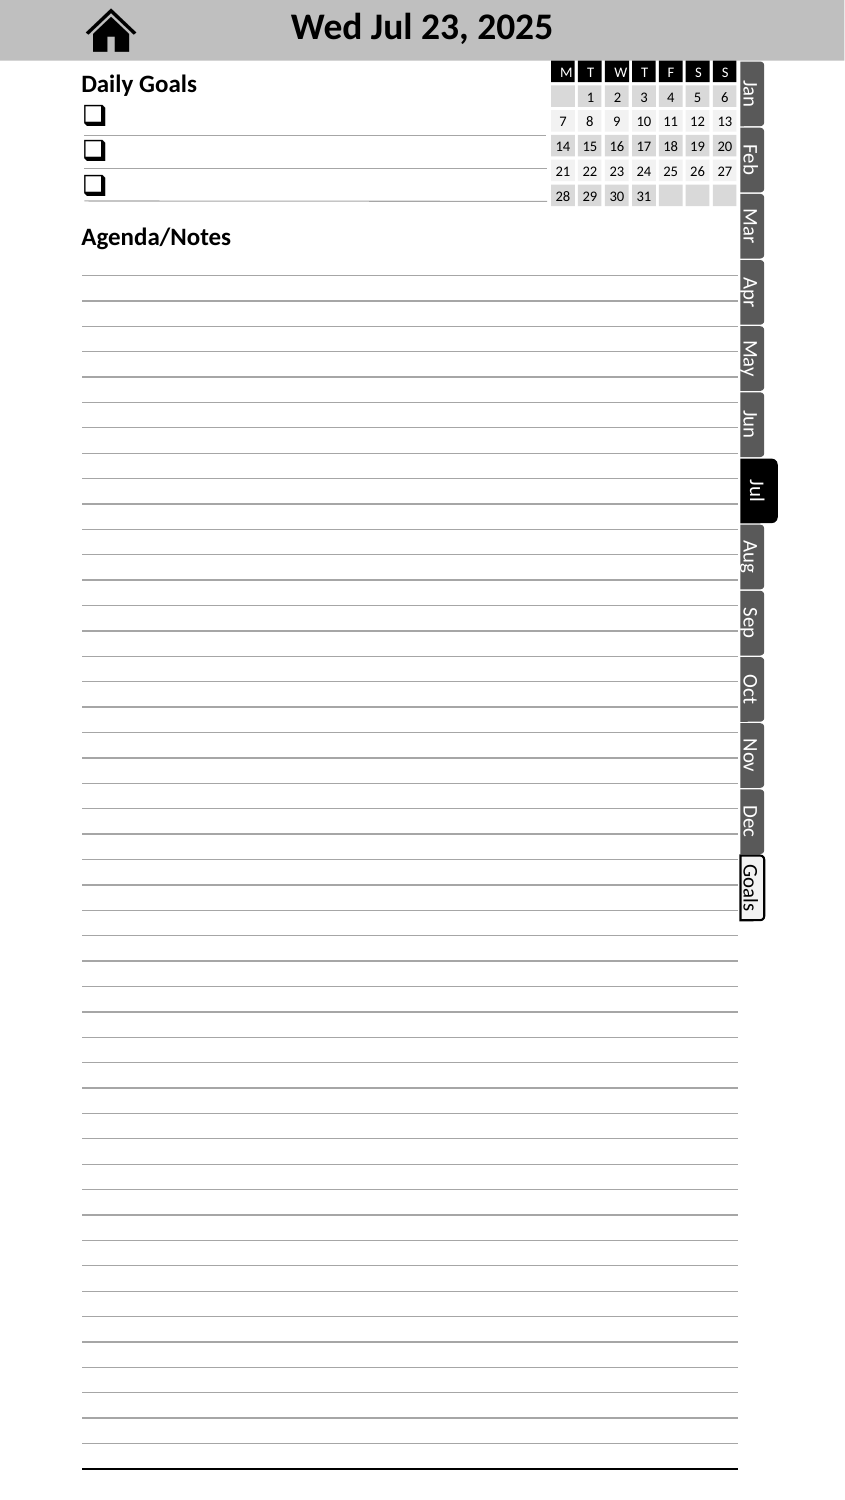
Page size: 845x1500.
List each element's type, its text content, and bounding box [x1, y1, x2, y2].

list Wed Jul 23, 2025 [190, 0, 655, 61]
picture [82, 1, 140, 59]
